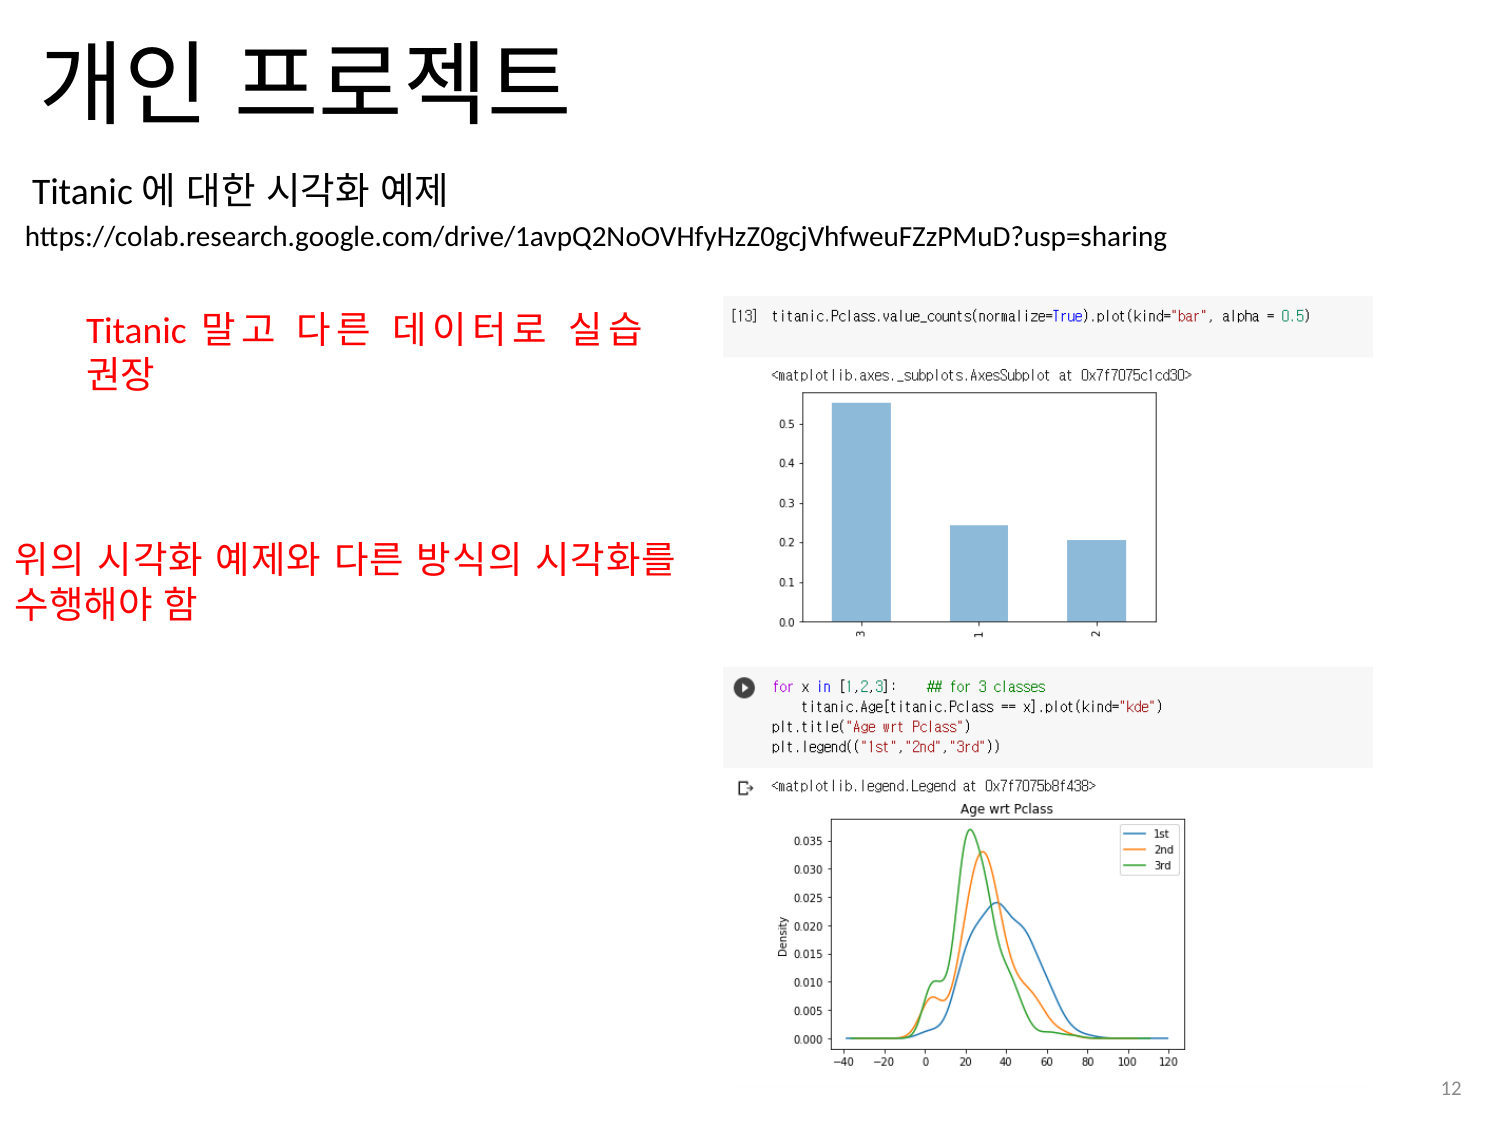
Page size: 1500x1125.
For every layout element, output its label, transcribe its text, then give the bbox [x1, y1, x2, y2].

text_box https://colab.research.google.com/drive/1avpQ2NoOVHfyHzZ0gcjVhfweuFZzPMuD?usp=sharing [10, 209, 1210, 260]
text_box Titanic말고 다른 데이터로 실습 권장 [71, 298, 658, 359]
text_box Titanic에 대한 시각화 예제 [17, 159, 465, 220]
text_box 위의 시각화 예제와 다른 방식의 시각화를 수행해야 함 [0, 528, 692, 679]
title 개인 프로젝트 [24, 17, 1477, 159]
picture [719, 293, 1373, 1088]
slide_number 12 [1347, 1067, 1477, 1108]
